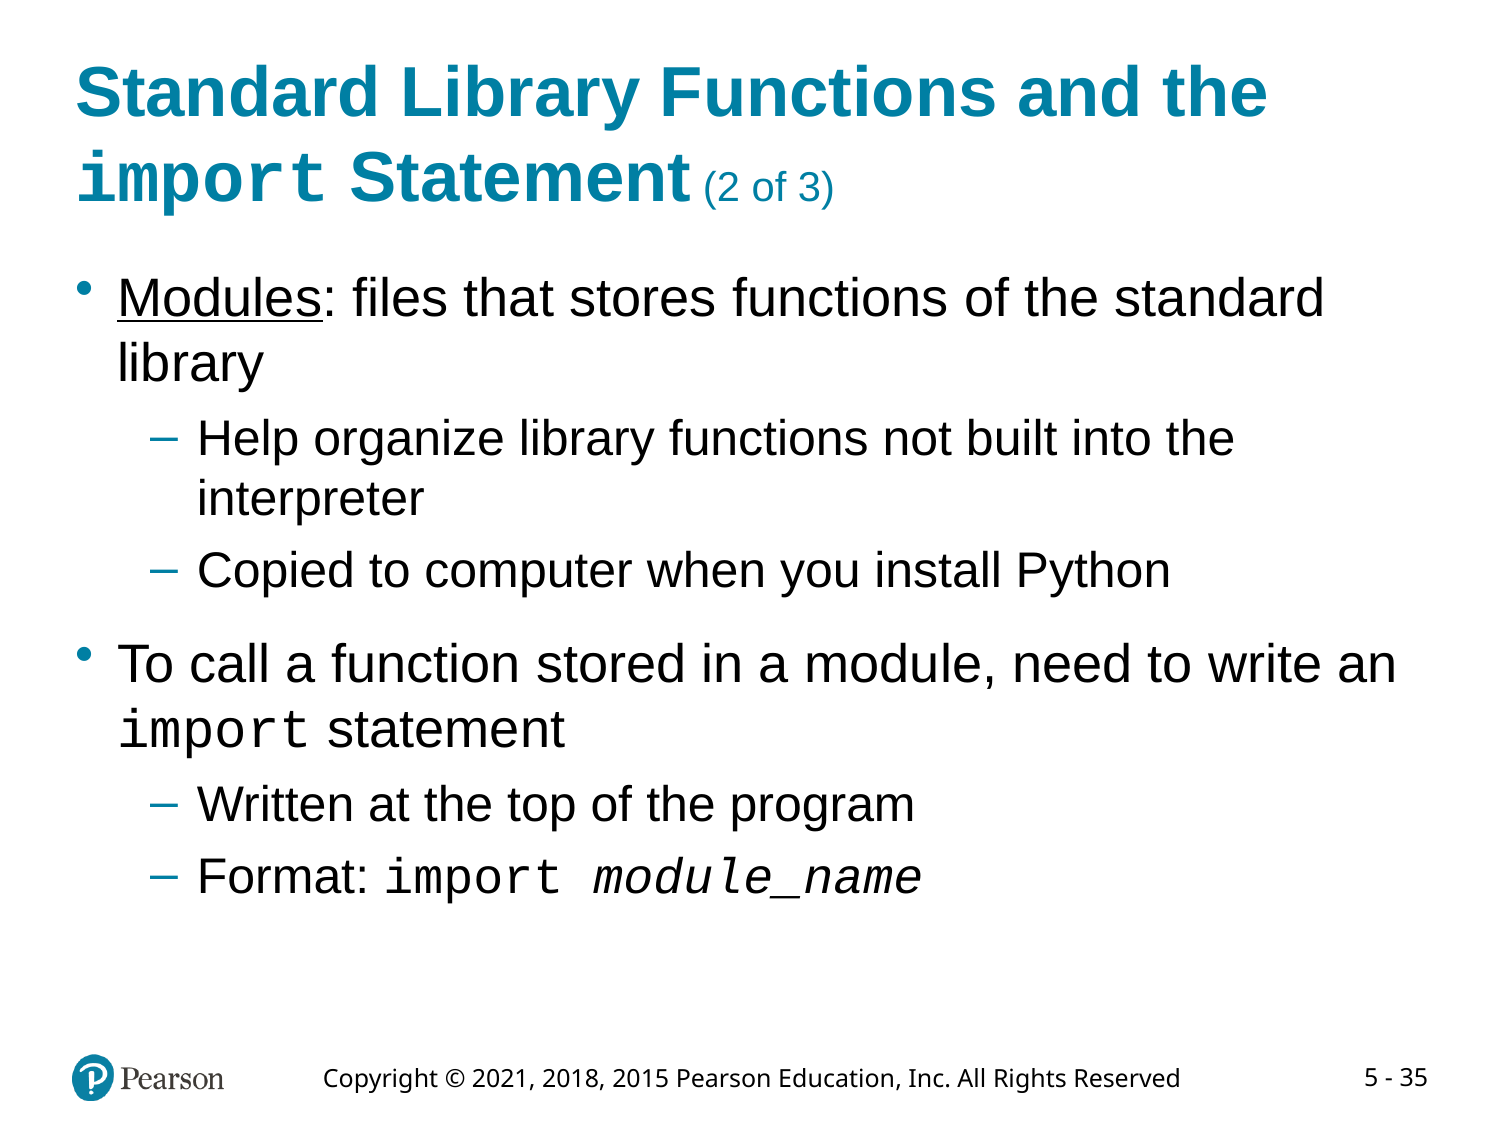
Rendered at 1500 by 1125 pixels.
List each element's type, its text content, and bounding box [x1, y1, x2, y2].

title Standard Library Functions and the import Statement (2 of 3) [75, 35, 1425, 216]
picture [72, 1087, 83, 1101]
picture [99, 1054, 224, 1101]
picture [72, 1054, 89, 1072]
list Modules: files that stores functions of the standard library Help organize library functions not built into the interpreter Copied to computer when you install Python To call a function stored in a module, need to write an import statement Written at the top of the program Format: import module_name [75, 262, 1425, 1005]
picture [81, 1064, 107, 1089]
